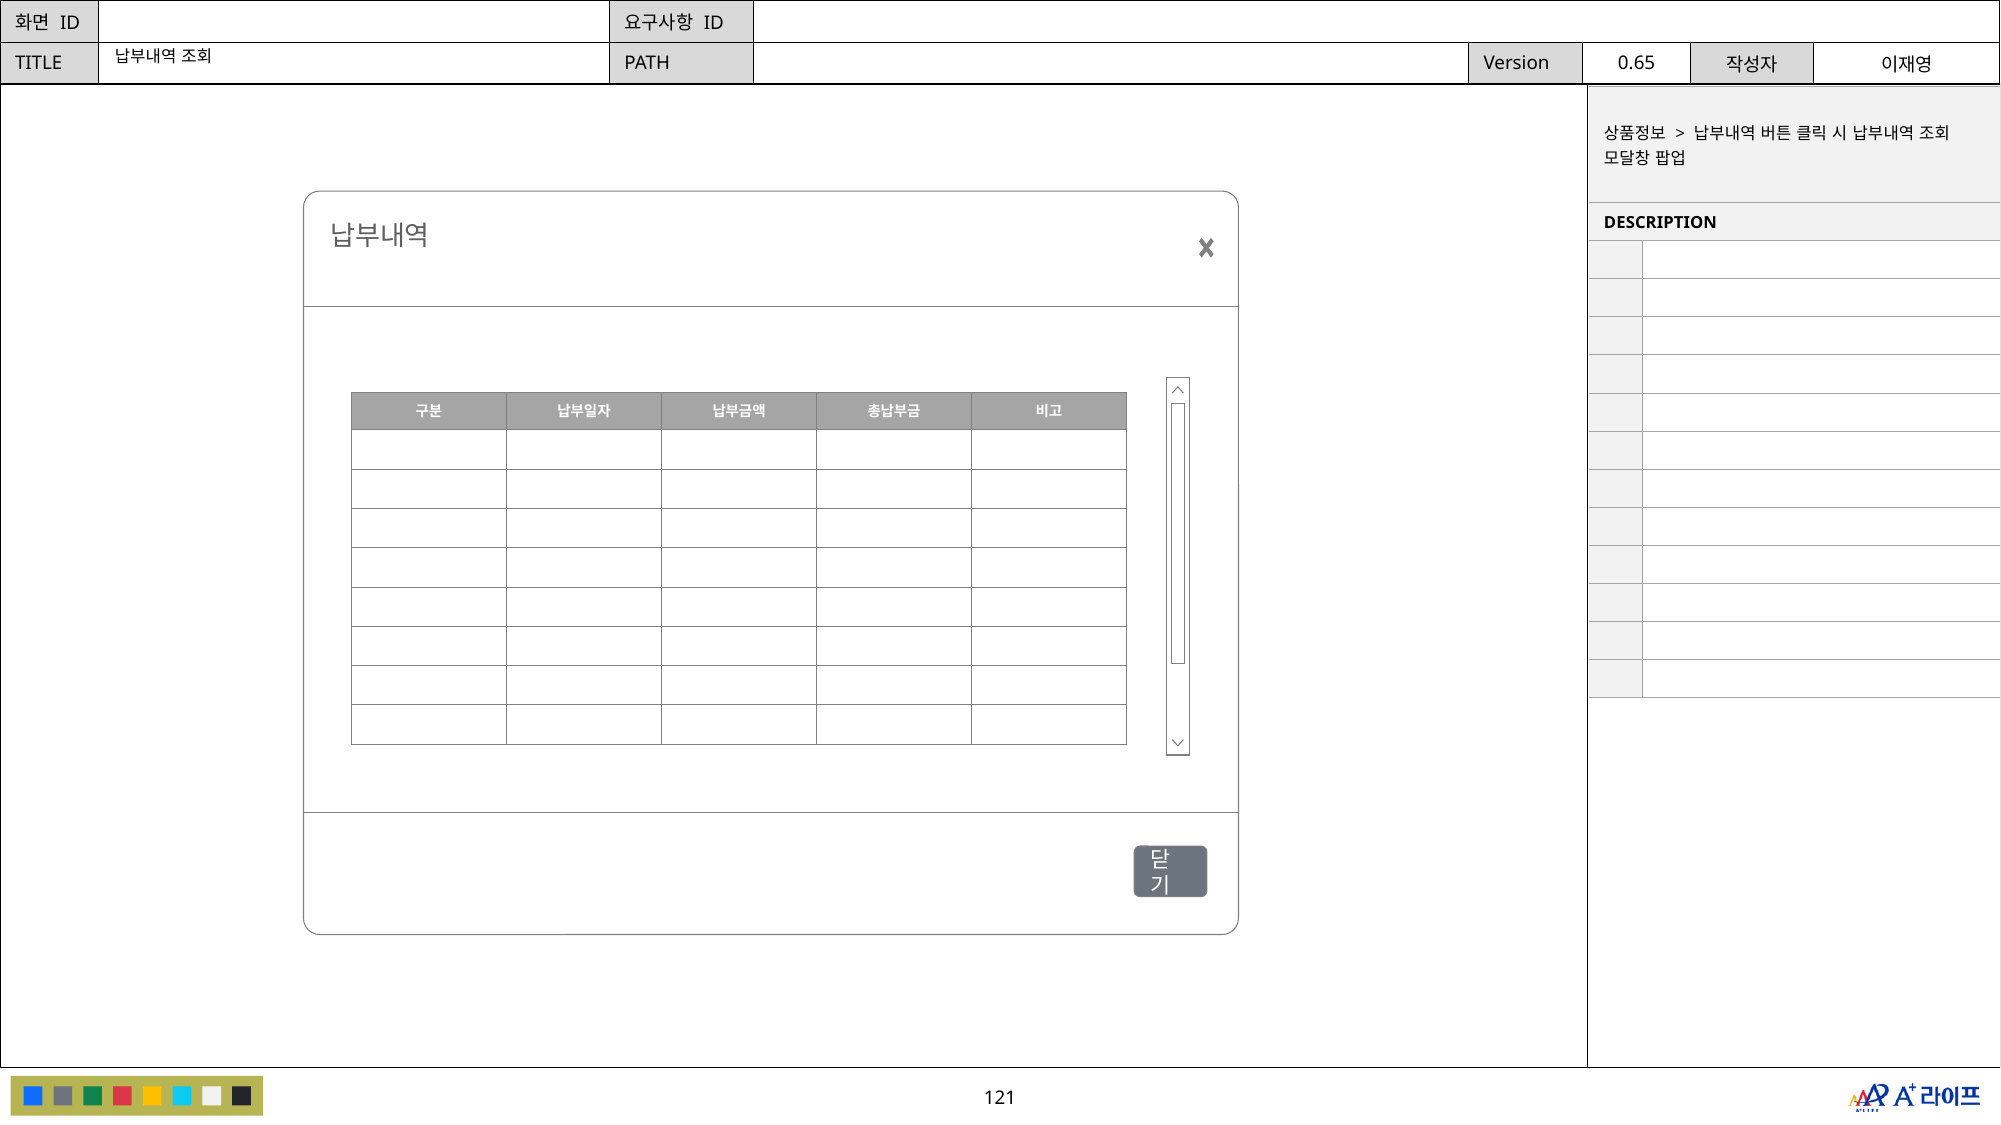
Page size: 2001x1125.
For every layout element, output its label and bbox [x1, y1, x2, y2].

table_cell [1589, 508, 1642, 545]
list [99, 41, 607, 72]
table_cell [352, 666, 506, 704]
table_cell [1589, 622, 1642, 659]
table_cell [972, 509, 1126, 547]
table_cell [817, 548, 971, 587]
table_header [352, 393, 506, 429]
table_cell [662, 430, 816, 469]
table_header [817, 393, 971, 429]
table_cell [507, 548, 661, 587]
table_cell [1643, 241, 2000, 278]
table_header [662, 393, 816, 429]
table_cell [972, 430, 1126, 469]
table_cell [1589, 355, 1642, 393]
table_cell [507, 588, 661, 626]
table_cell [1589, 660, 1642, 697]
picture [1848, 1083, 1980, 1112]
table_cell [662, 588, 816, 626]
table_cell [1589, 279, 1642, 316]
table_cell [972, 470, 1126, 508]
table_cell [972, 588, 1126, 626]
table_cell [972, 666, 1126, 704]
table_cell [352, 509, 506, 547]
table_cell [1643, 394, 2000, 431]
table_cell [507, 509, 661, 547]
table_cell [1589, 394, 1642, 431]
table_cell [507, 627, 661, 665]
table_cell [972, 548, 1126, 587]
table_cell [352, 548, 506, 587]
table_cell [817, 627, 971, 665]
table_cell [662, 548, 816, 587]
table_cell [817, 509, 971, 547]
table_cell [1643, 470, 2000, 507]
table_cell [1589, 584, 1642, 621]
table_cell [662, 705, 816, 744]
table_cell [1643, 279, 2000, 316]
table_cell [1643, 355, 2000, 393]
table_header [507, 393, 661, 429]
table_header [1589, 87, 2000, 202]
table_cell [1589, 546, 1642, 583]
table_cell [352, 627, 506, 665]
table_cell [1643, 622, 2000, 659]
table_cell [817, 430, 971, 469]
table_cell [1643, 317, 2000, 354]
table_cell [1589, 470, 1642, 507]
table_cell [972, 705, 1126, 744]
table_cell [662, 470, 816, 508]
table_cell [507, 705, 661, 744]
table_cell [817, 705, 971, 744]
table_cell [662, 666, 816, 704]
table_cell [1589, 317, 1642, 354]
table_cell [1589, 432, 1642, 469]
table_cell [662, 509, 816, 547]
table_cell [507, 470, 661, 508]
table_cell [1643, 660, 2000, 697]
table_cell [1589, 203, 2000, 240]
table_cell [817, 666, 971, 704]
table_cell [817, 470, 971, 508]
table_cell [507, 430, 661, 469]
table_cell [352, 705, 506, 744]
table_header [972, 393, 1126, 429]
table_cell [1643, 546, 2000, 583]
table_cell [507, 666, 661, 704]
table_cell [662, 627, 816, 665]
table_cell [352, 588, 506, 626]
table_cell [352, 470, 506, 508]
text_box [302, 190, 1240, 936]
table_cell [1643, 508, 2000, 545]
table_cell [1589, 241, 1642, 278]
table_cell [1643, 584, 2000, 621]
table_cell [352, 430, 506, 469]
table_cell [1643, 432, 2000, 469]
table_cell [972, 627, 1126, 665]
table_cell [817, 588, 971, 626]
